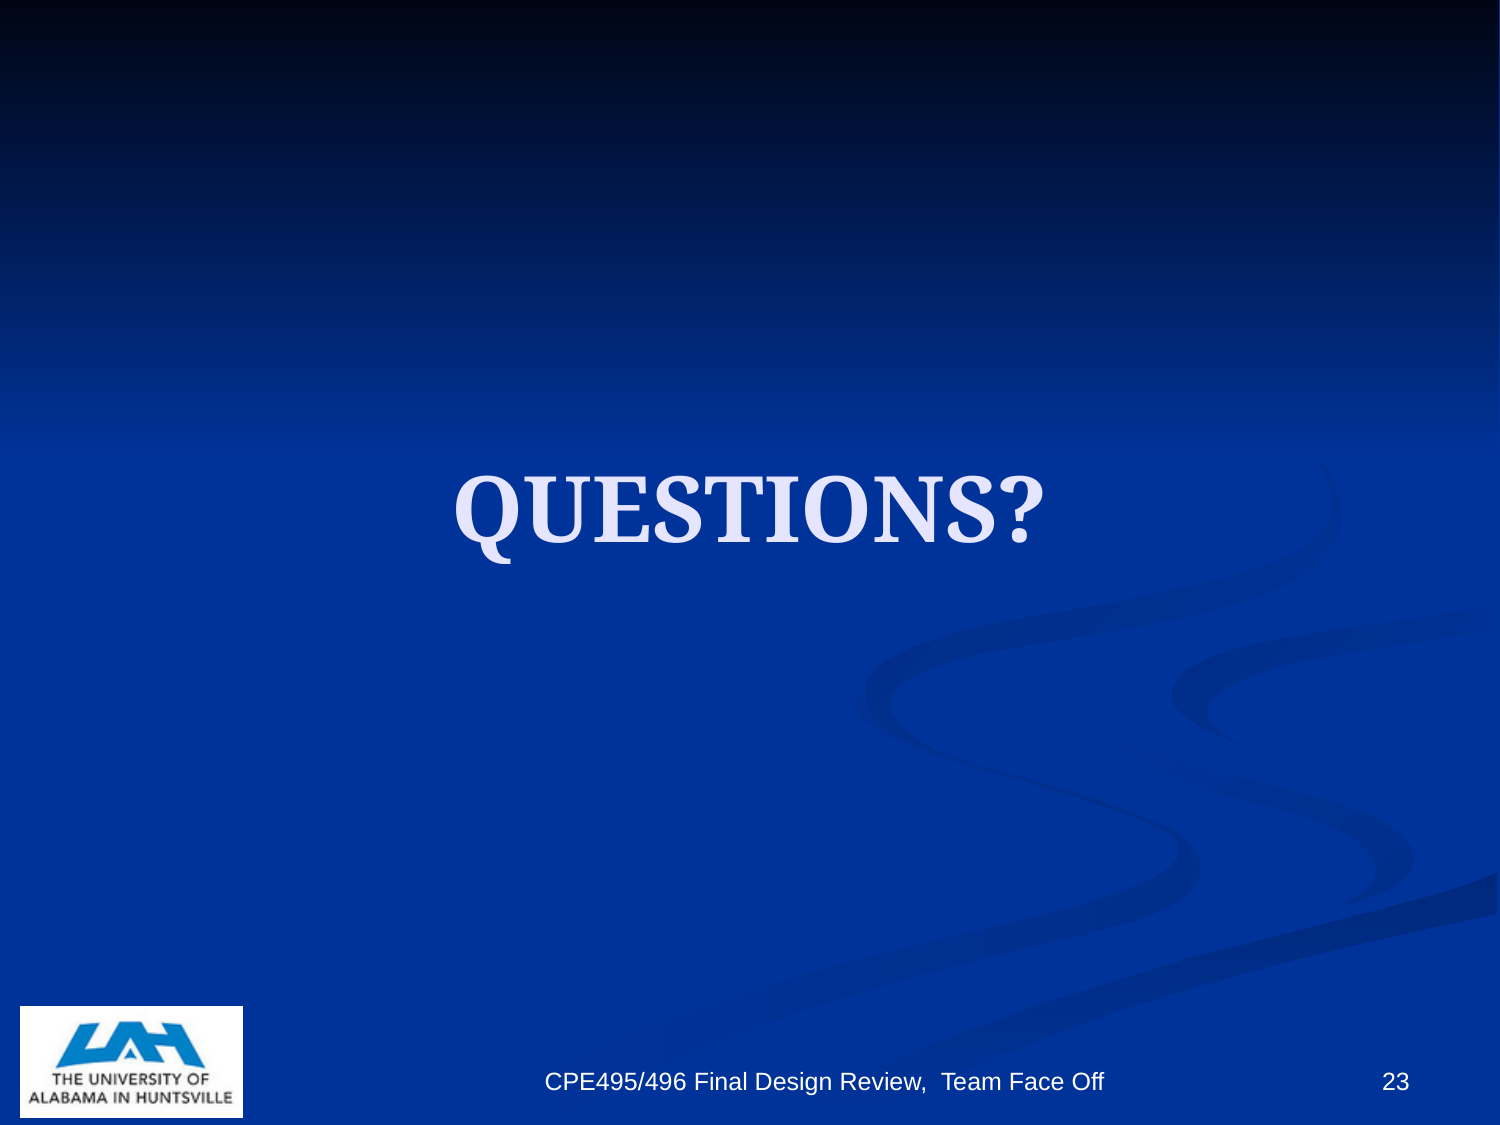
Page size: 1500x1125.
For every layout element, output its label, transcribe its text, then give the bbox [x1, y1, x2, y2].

slide_number 23 [1325, 1062, 1425, 1104]
picture [20, 1006, 243, 1118]
title QUESTIONS? [75, 412, 1425, 600]
footer CPE495/496 Final Design Review, Team Face Off [337, 1062, 1313, 1104]
